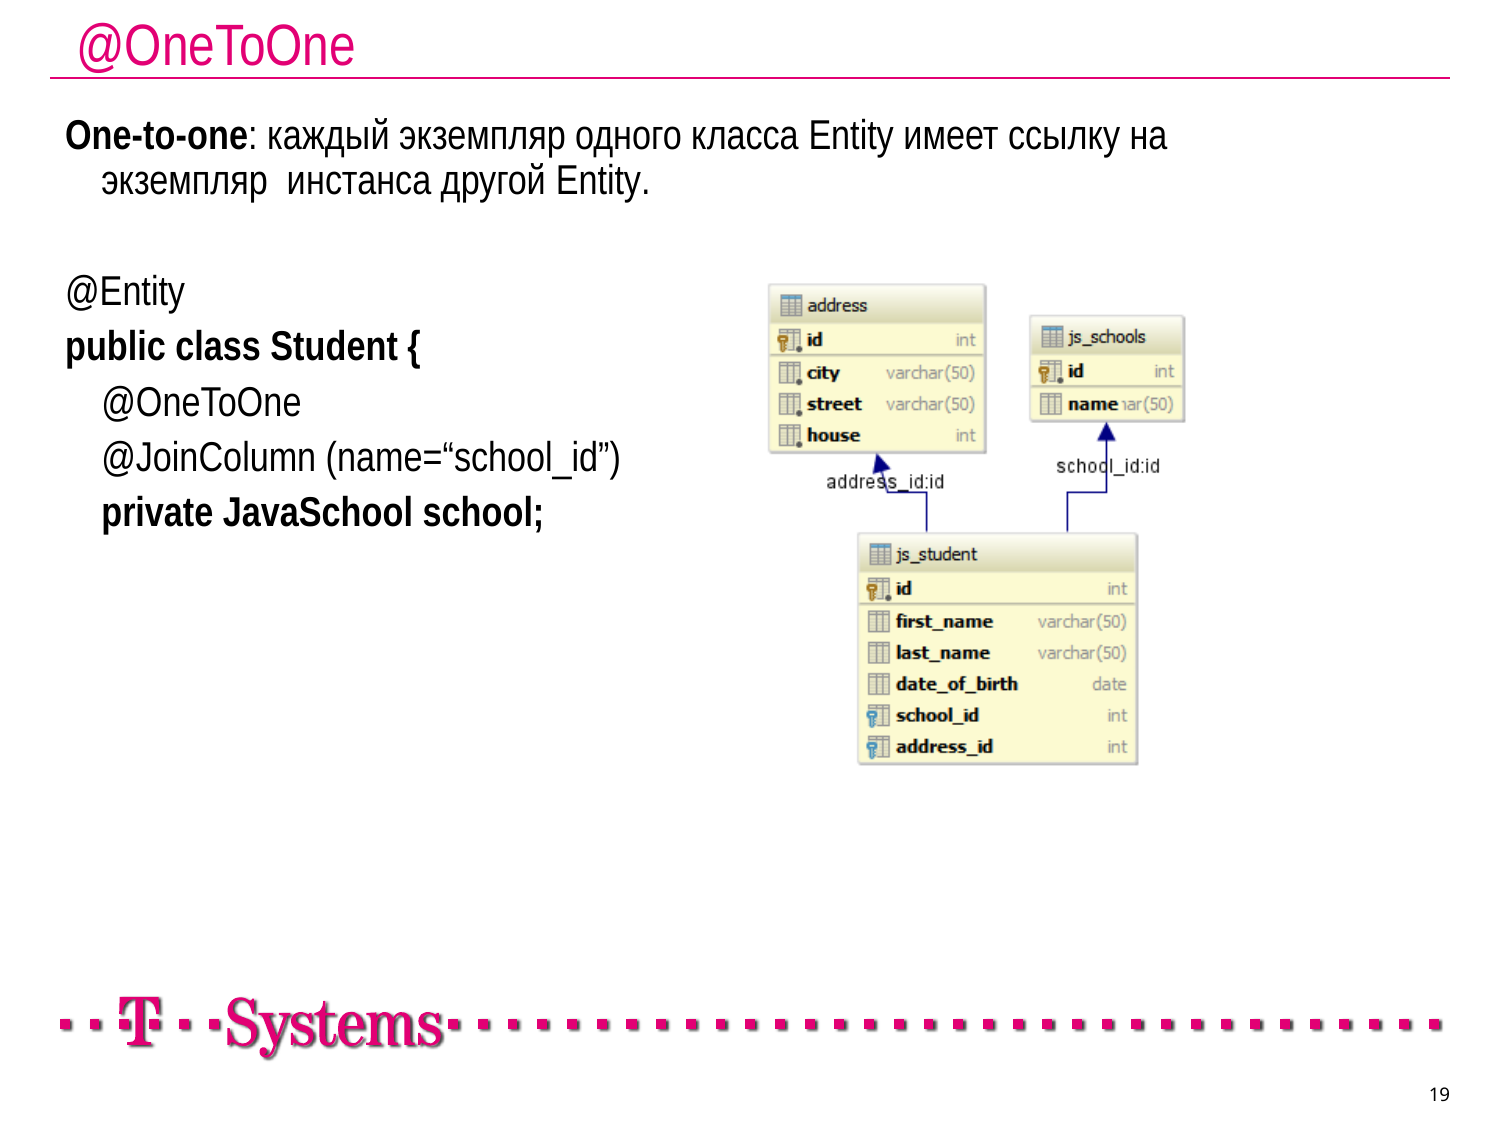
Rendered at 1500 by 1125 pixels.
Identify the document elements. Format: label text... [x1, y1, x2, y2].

title @OneToOne [50, 14, 1450, 91]
picture [726, 243, 1243, 822]
slide_number 19 [1361, 1082, 1451, 1107]
list One-to-one: каждый экземпляр одного класса Entity имеет ссылку на экземпляр инстанса другой Entity. @Entity public class Student { @OneToOne @JoinColumn (name=“school_id”) private JavaSchool school; [64, 113, 1335, 976]
